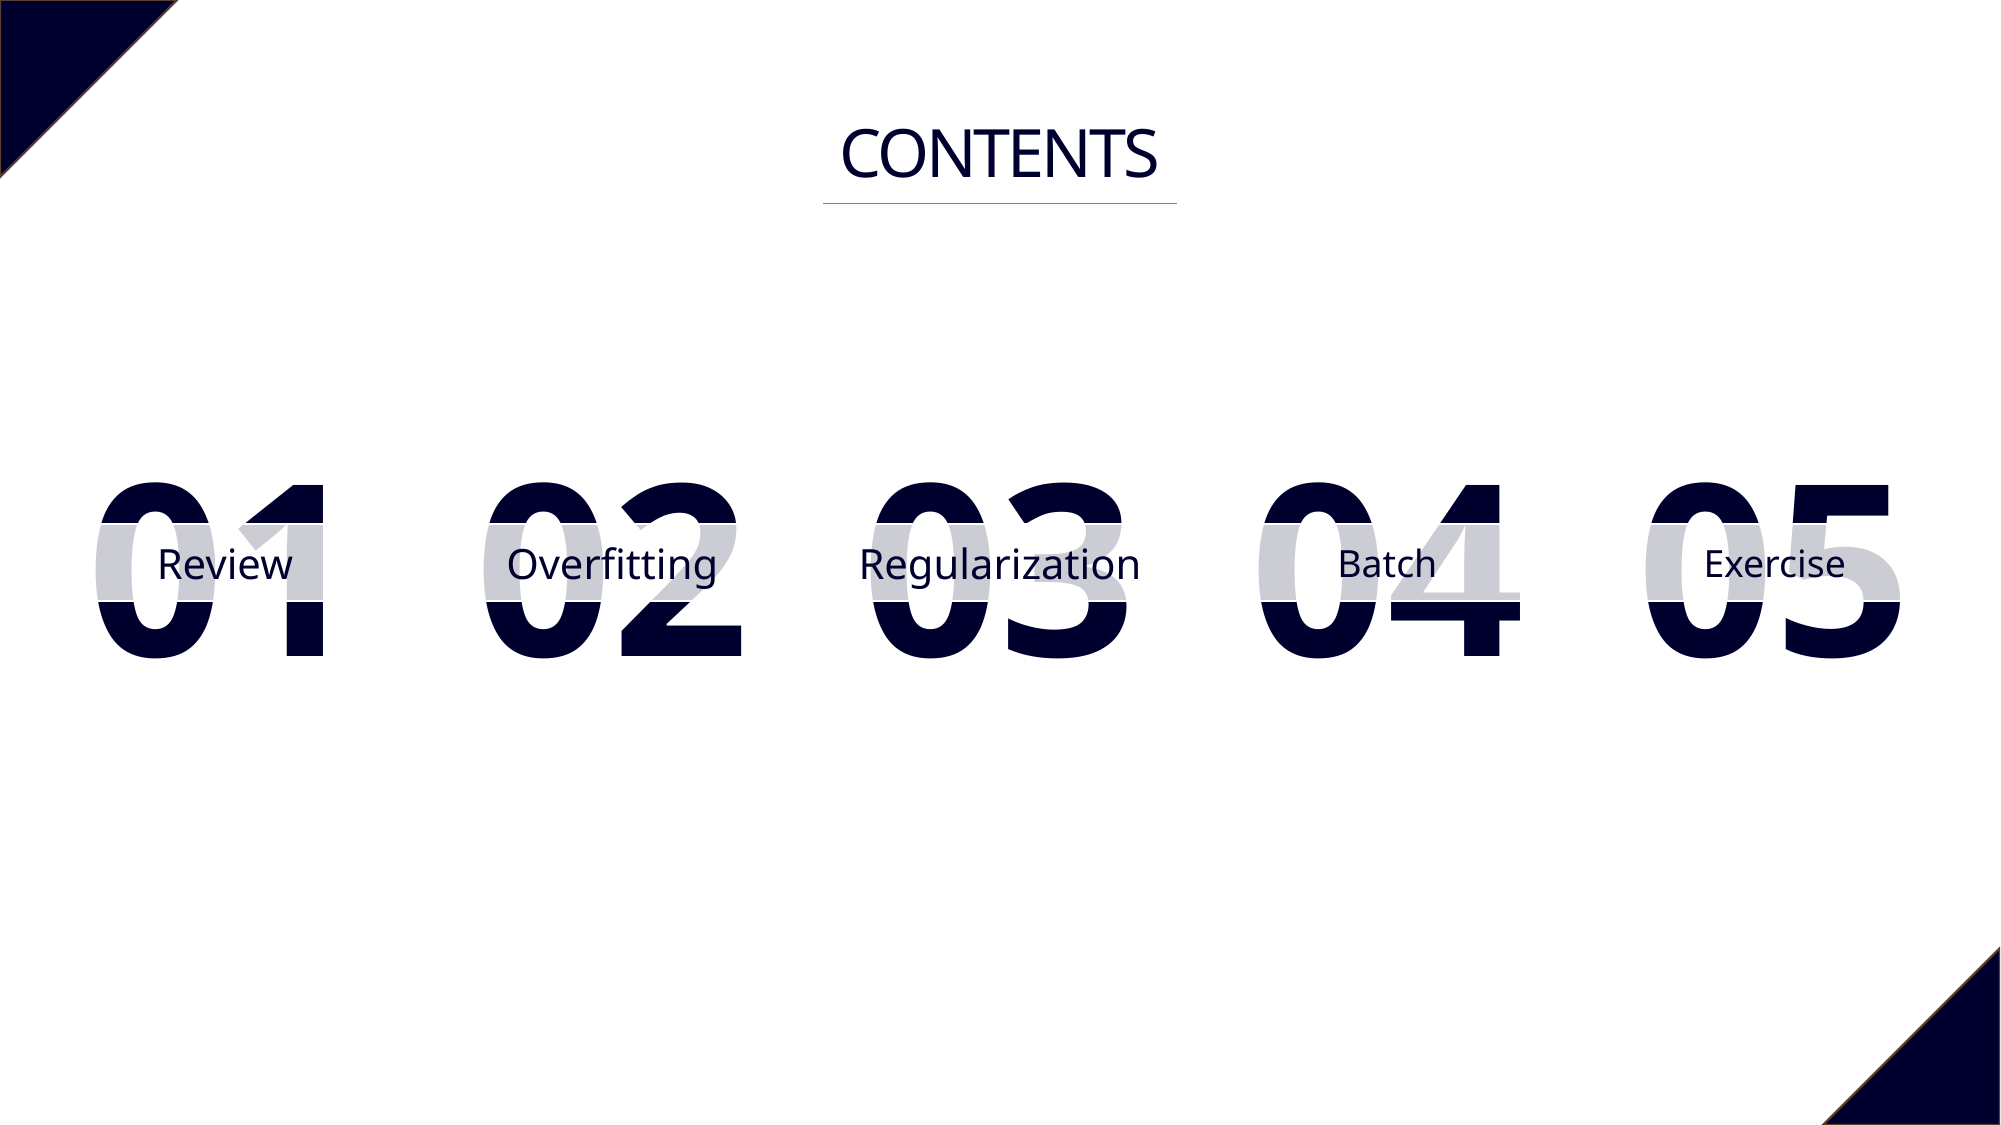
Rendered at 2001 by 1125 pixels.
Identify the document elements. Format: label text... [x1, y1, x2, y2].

text_box CONTENTS [824, 102, 1175, 198]
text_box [44, 409, 1956, 716]
